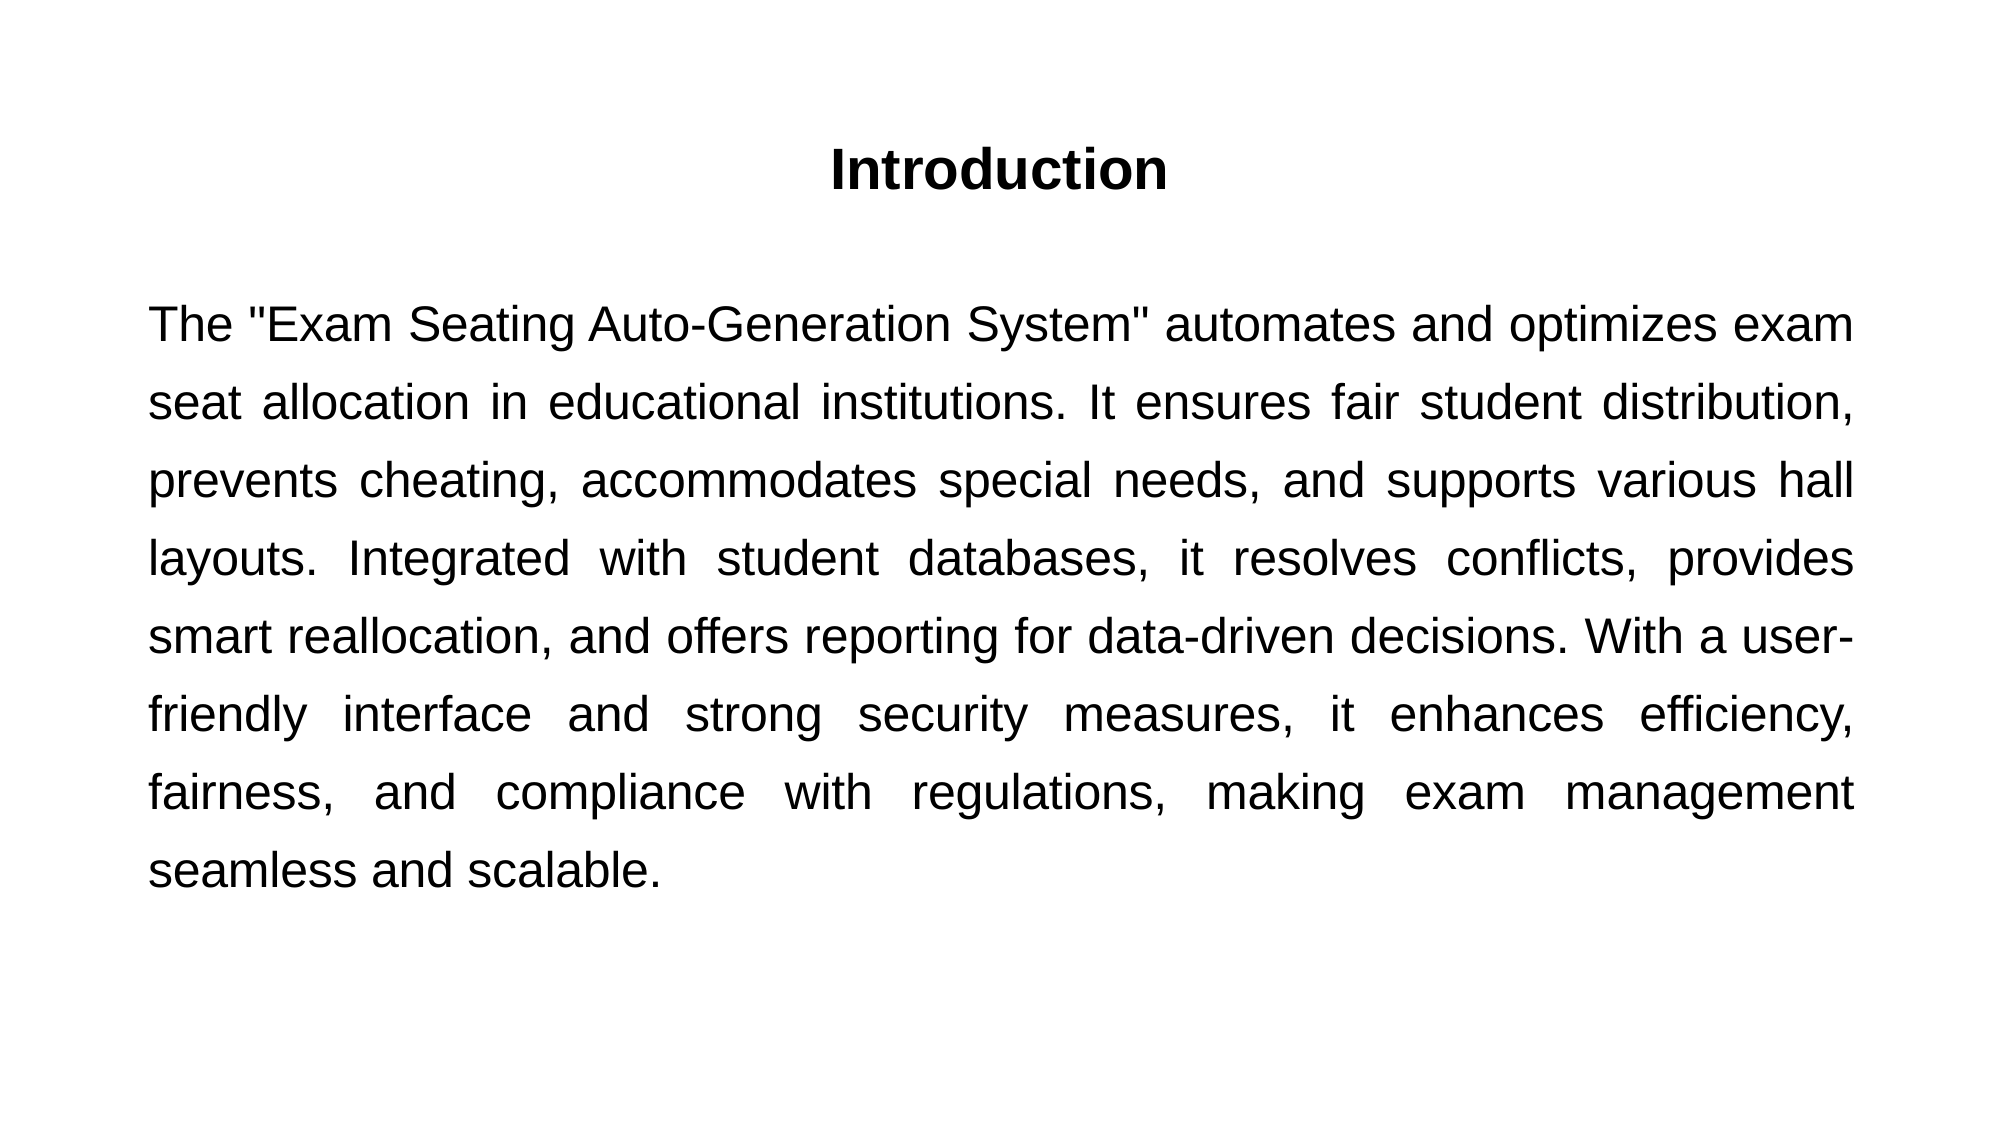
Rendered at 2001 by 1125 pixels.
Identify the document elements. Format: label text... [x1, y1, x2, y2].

text_box The "Exam Seating Auto-Generation System" automates and optimizes exam seat allocation in educational institutions. It ensures fair student distribution, prevents cheating, accommodates special needs, and supports various hall layouts. Integrated with student databases, it resolves conflicts, provides smart reallocation, and offers reporting for data-driven decisions. With a user-friendly interface and strong security measures, it enhances efficiency, fairness, and compliance with regulations, making exam management seamless and scalable. [130, 266, 1870, 905]
text_box Introduction [808, 123, 1191, 209]
